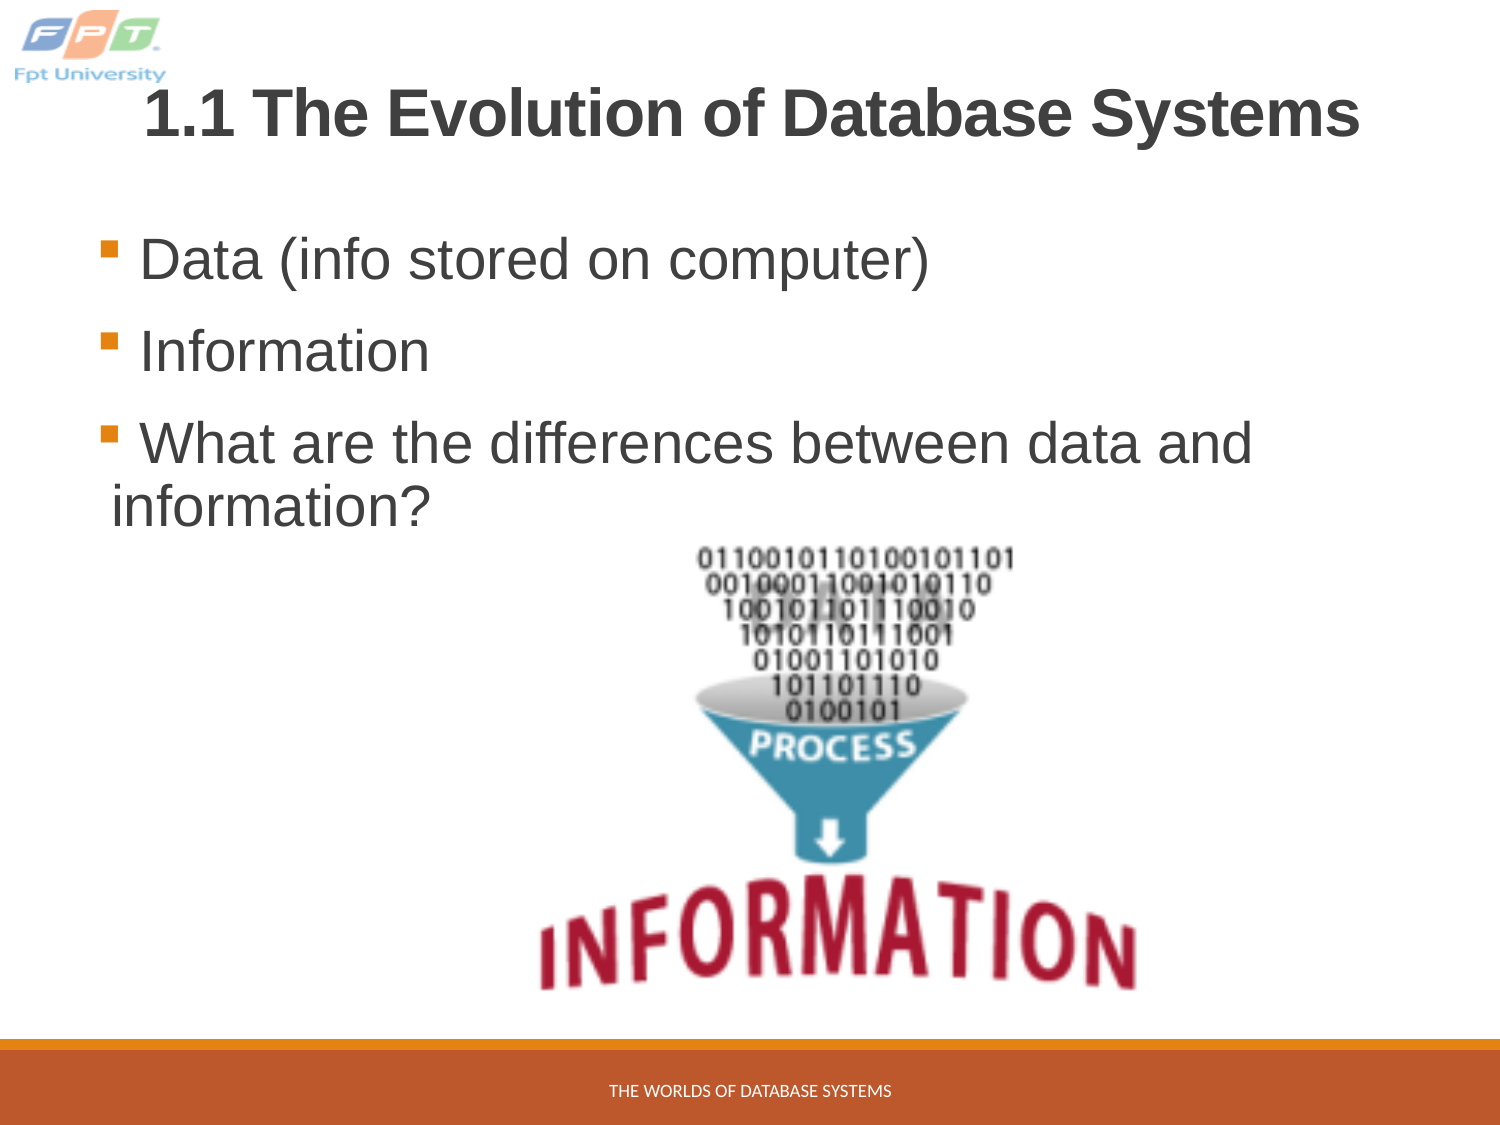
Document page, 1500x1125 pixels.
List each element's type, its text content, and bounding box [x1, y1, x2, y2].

picture [369, 531, 1299, 997]
footer The Worlds of Database Systems [453, 1059, 1047, 1120]
list Data (info stored on computer) Information What are the differences between data and information? [96, 221, 1399, 997]
title 1.1 The Evolution of Database Systems [101, 74, 1404, 256]
